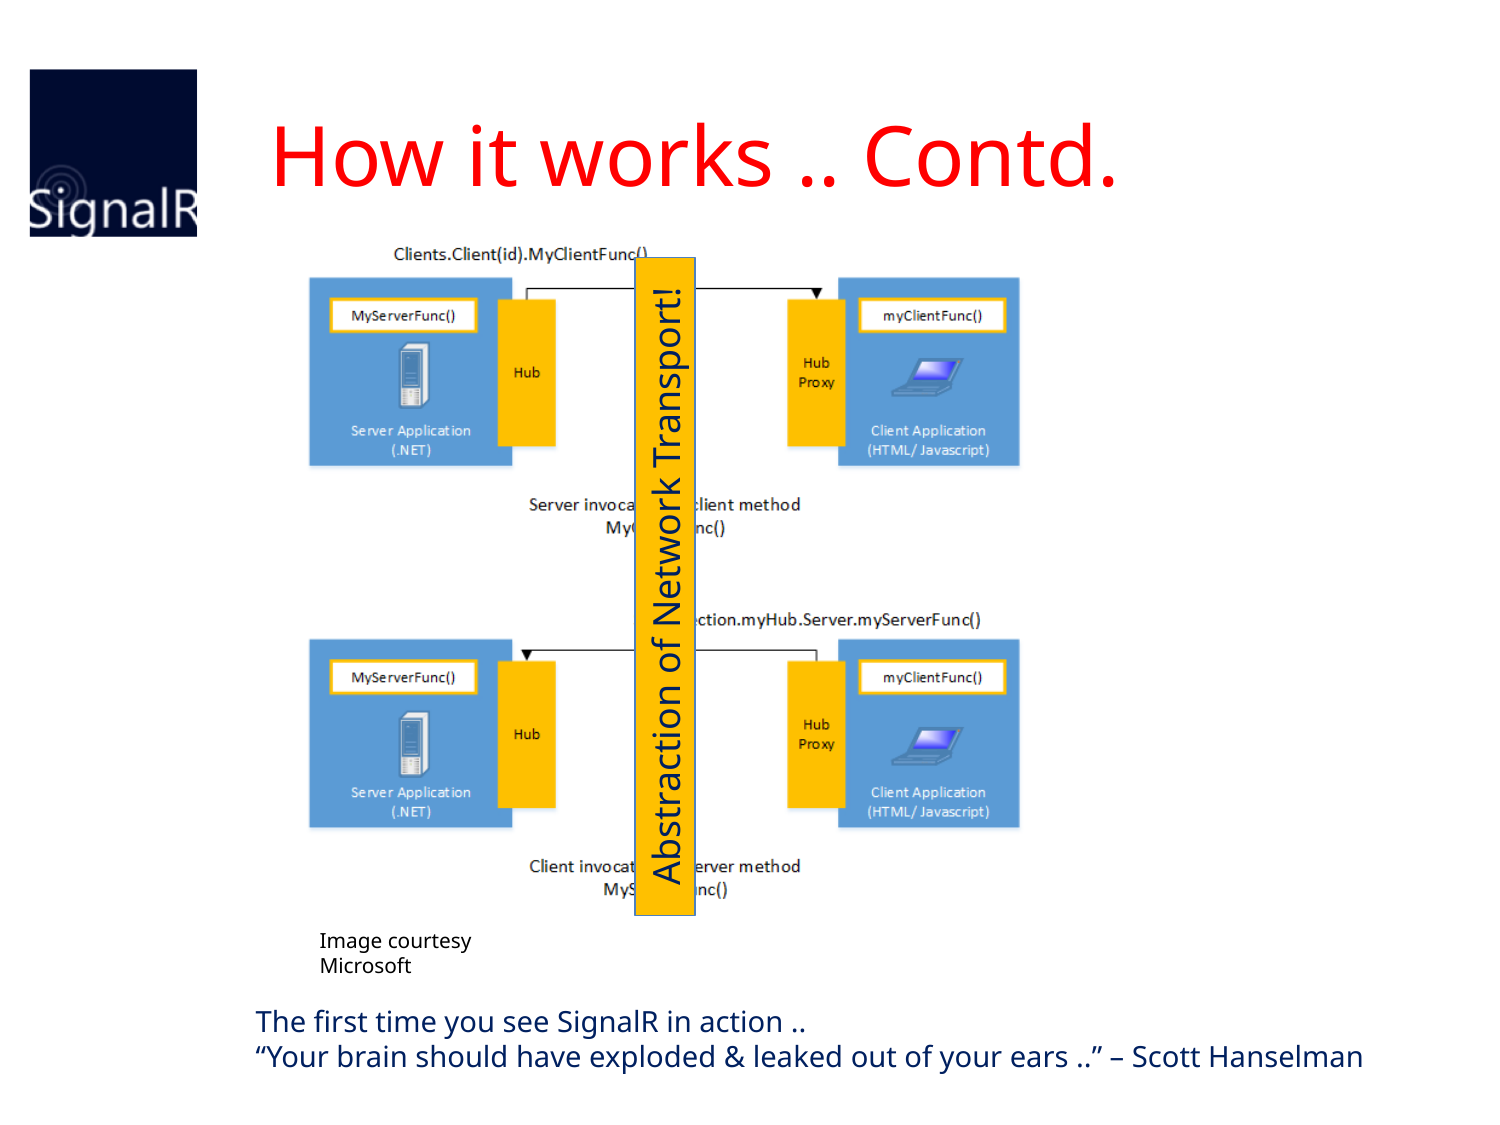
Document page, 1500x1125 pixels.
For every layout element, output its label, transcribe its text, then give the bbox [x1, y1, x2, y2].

picture [304, 235, 1026, 912]
picture [29, 69, 198, 237]
title How it works .. Contd. [150, 59, 1240, 247]
text_box Image courtesy Microsoft [304, 920, 559, 985]
text_box The first time you see SignalR in action .. “Your brain should have exploded & leaked out of your ears ..” – Scott Hanselman [240, 995, 1380, 1081]
